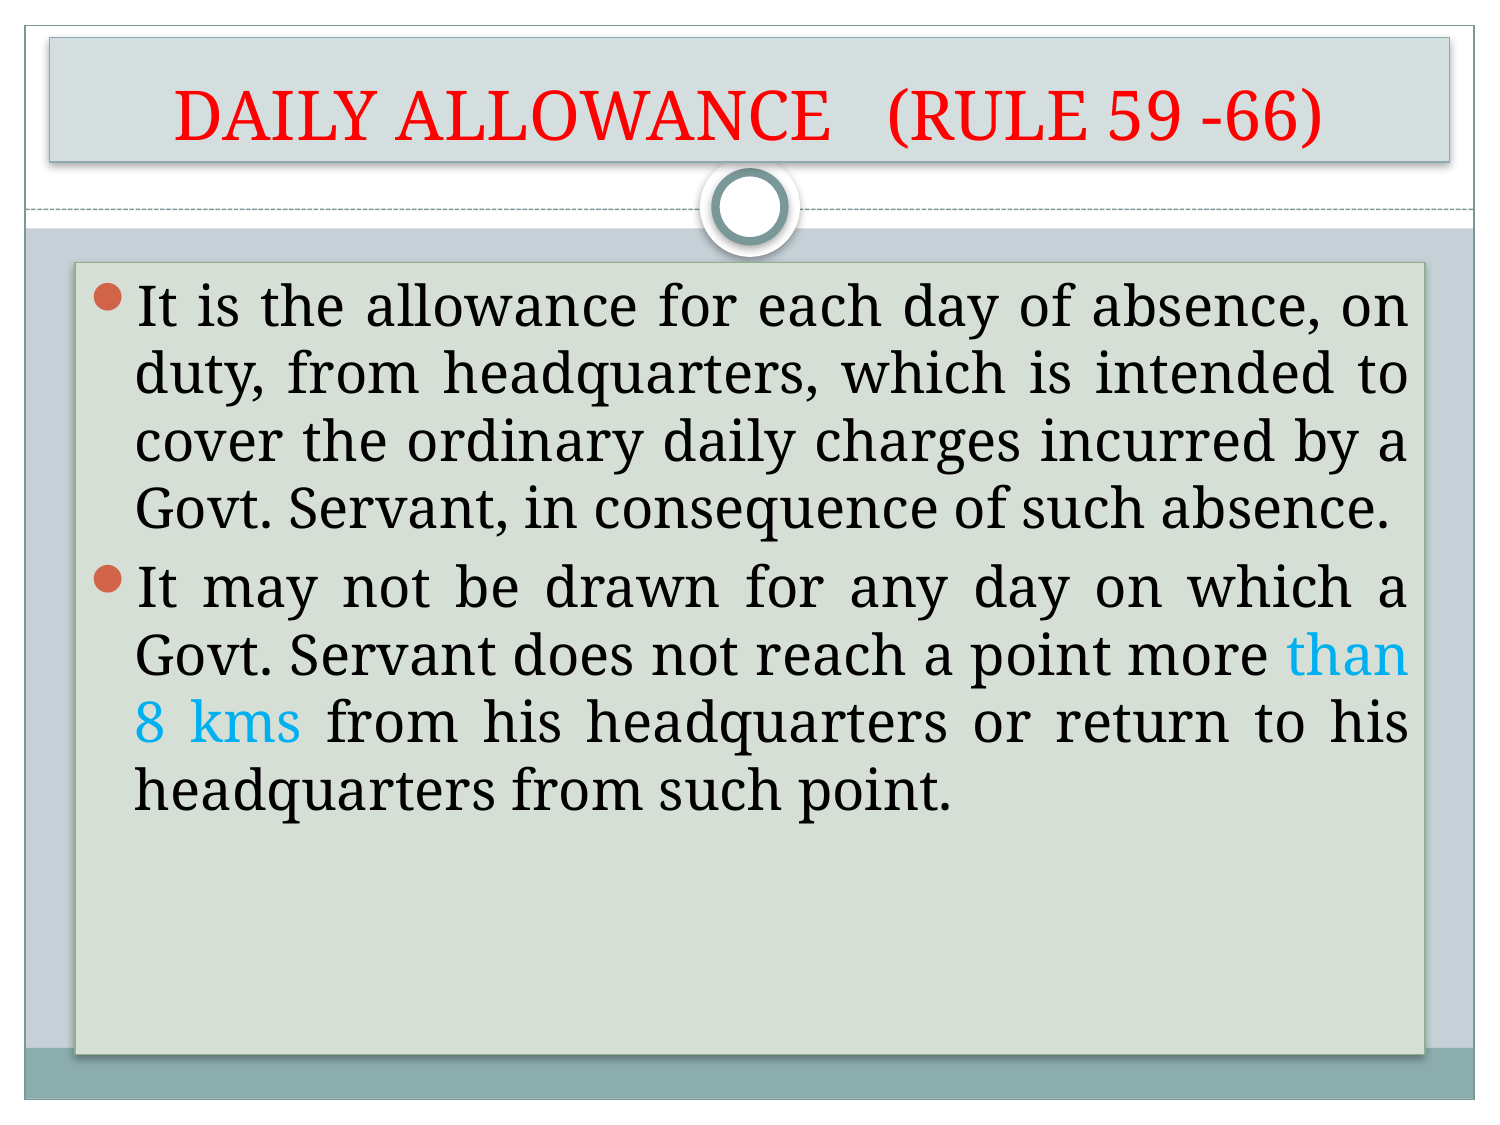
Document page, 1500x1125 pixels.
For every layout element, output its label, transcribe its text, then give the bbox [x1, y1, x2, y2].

title DAILY ALLOWANCE (RULE 59 -66) [49, 37, 1450, 163]
list It is the allowance for each day of absence, on duty, from headquarters, which is intended to cover the ordinary daily charges incurred by a Govt. Servant, in consequence of such absence. It may not be drawn for any day on which a Govt. Servant does not reach a point more than 8 kms from his headquarters or return to his headquarters from such point. [74, 262, 1426, 1055]
